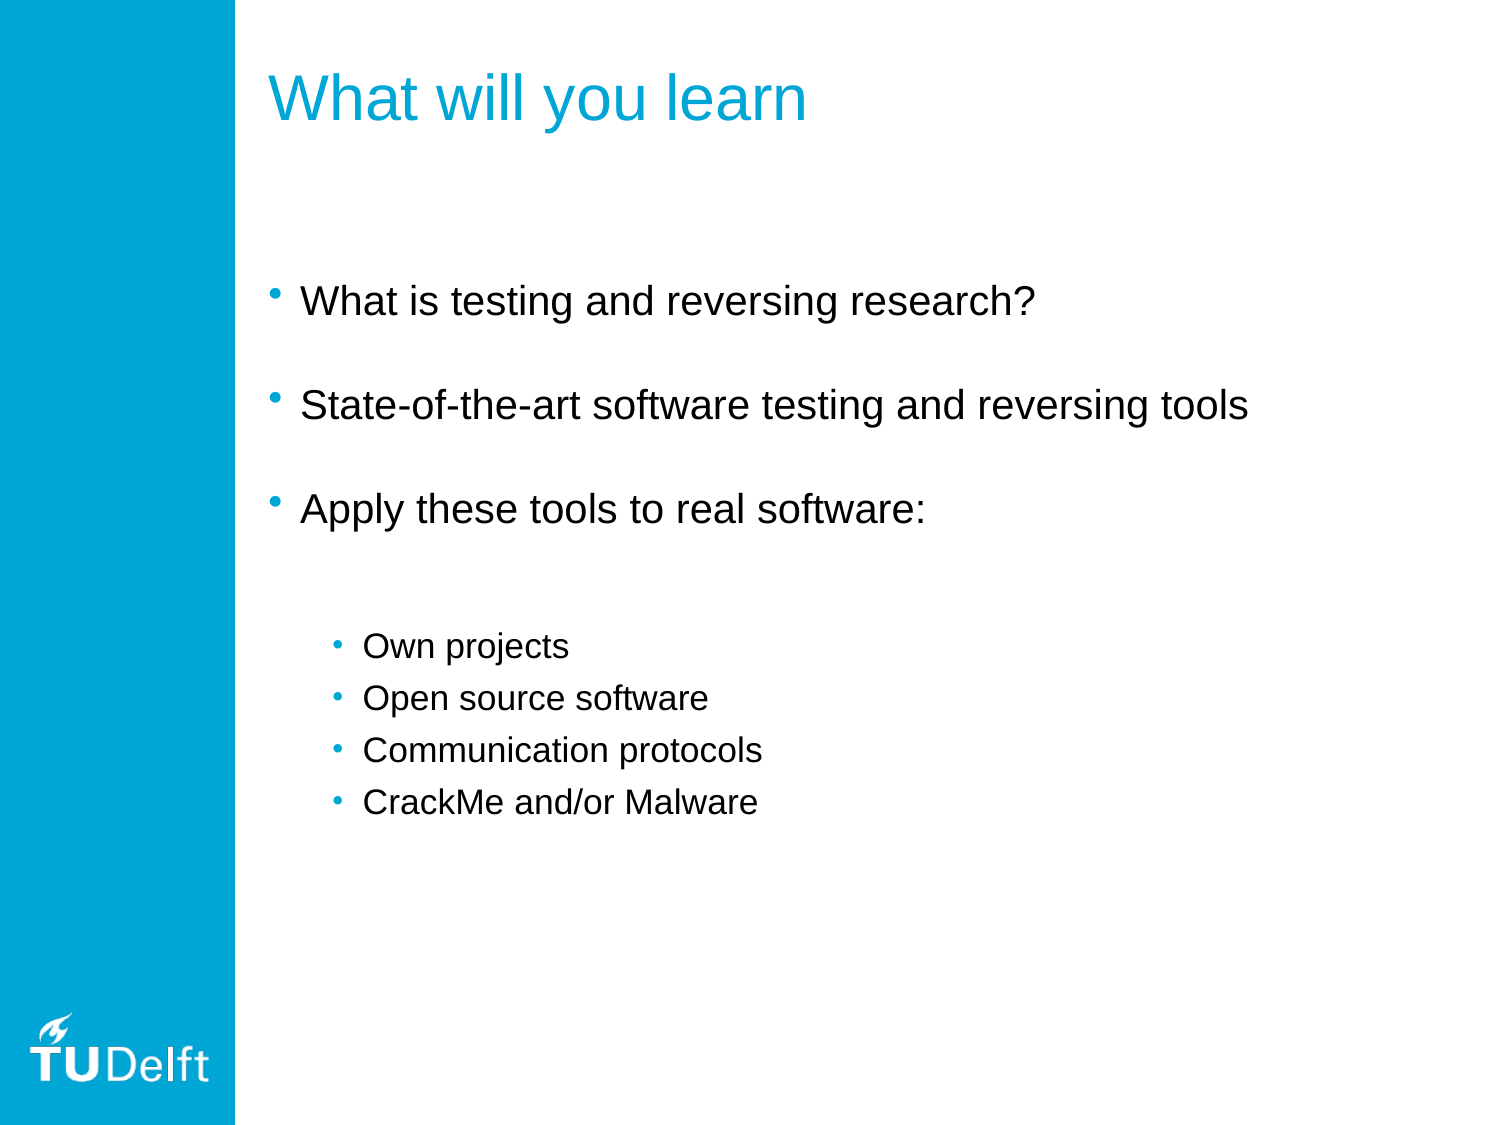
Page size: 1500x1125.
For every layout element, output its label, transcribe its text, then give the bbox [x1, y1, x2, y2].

list What is testing and reversing research? State-of-the-art software testing and reversing tools Apply these tools to real software: Own projects Open source software Communication protocols CrackMe and/or Malware [268, 271, 1423, 1061]
title What will you learn [268, 55, 1423, 231]
